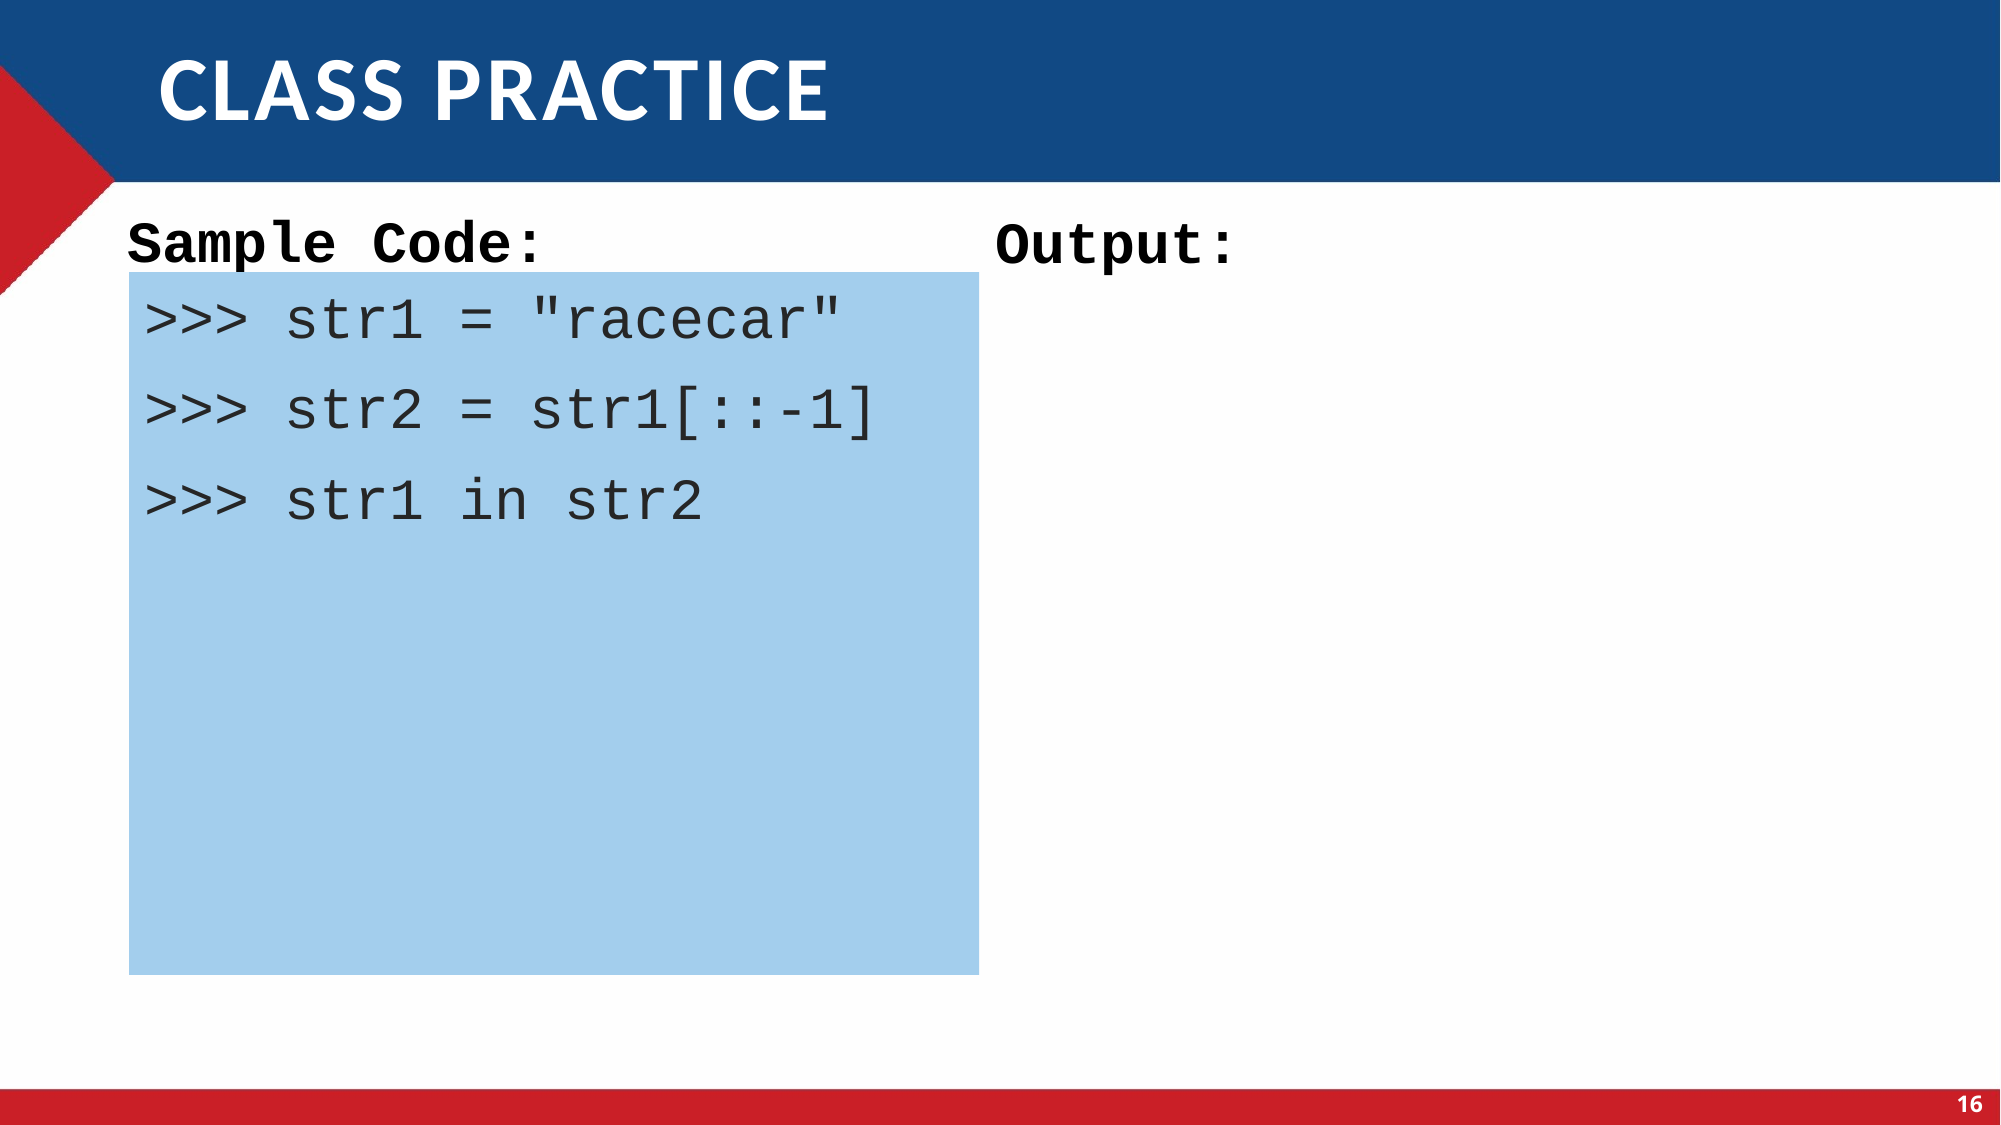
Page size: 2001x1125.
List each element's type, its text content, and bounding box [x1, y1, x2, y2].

list >>> str1 = "racecar" >>> str2 = str1[::-1] >>> str1 in str2 [129, 272, 980, 975]
slide_number 16 [1939, 1085, 2000, 1125]
picture [0, 0, 2001, 1125]
title Class practice [127, 0, 1890, 185]
